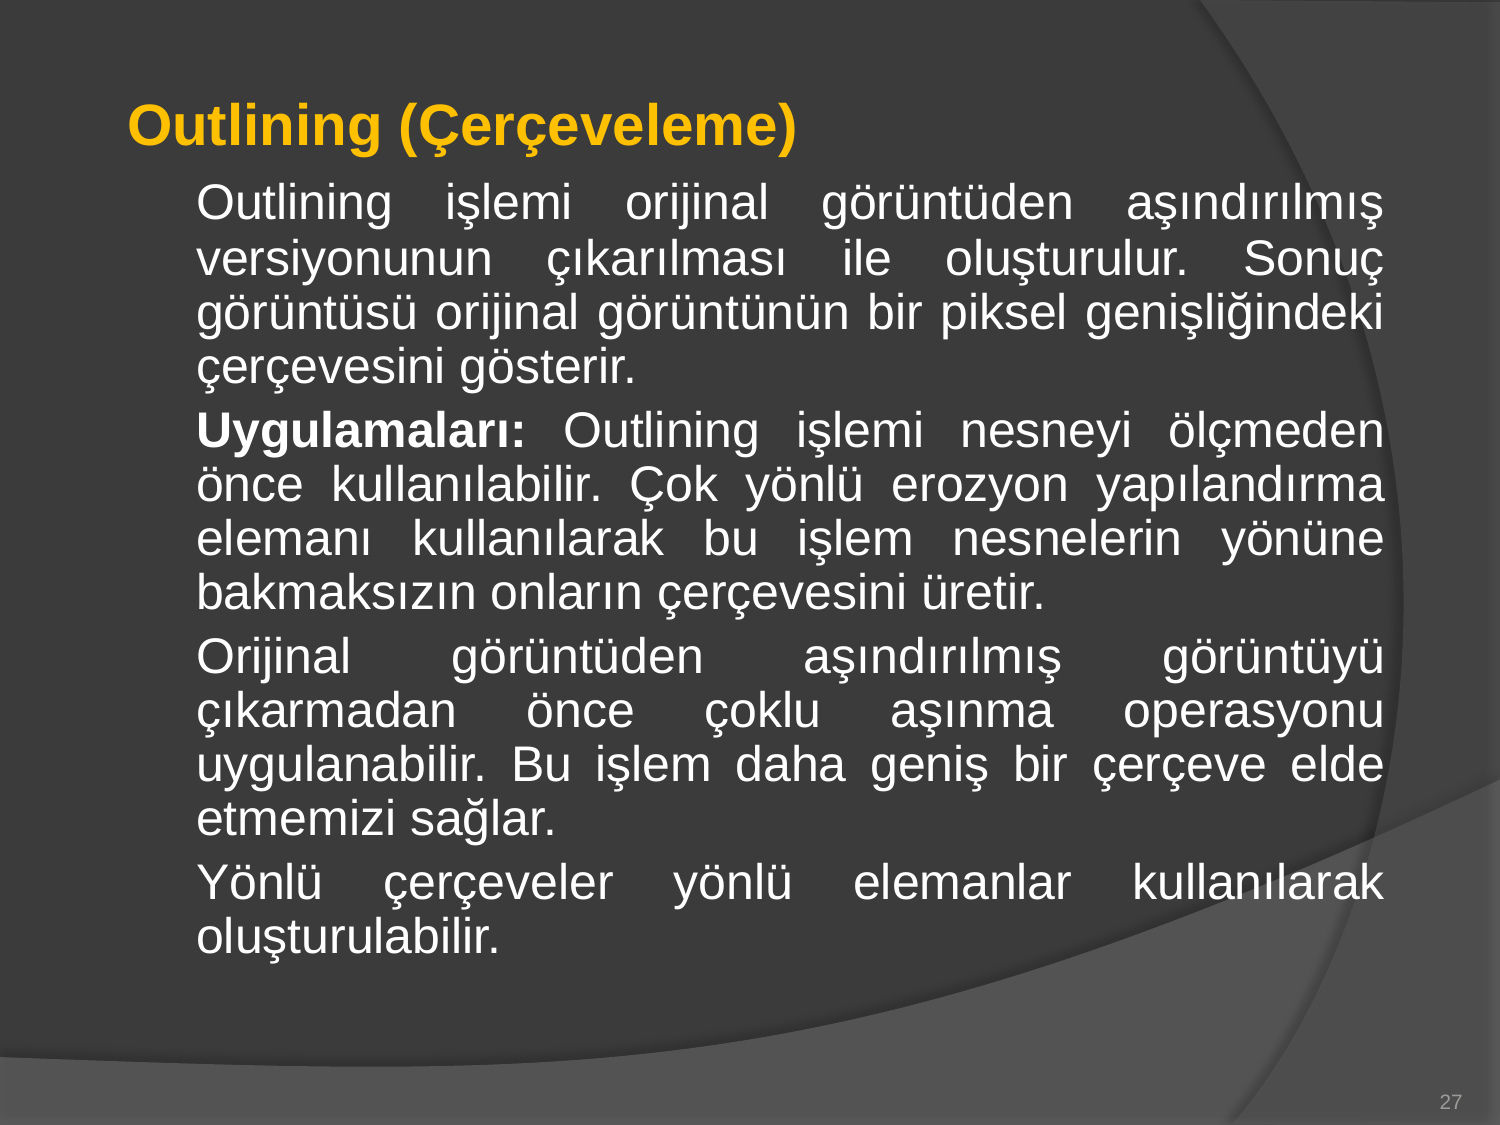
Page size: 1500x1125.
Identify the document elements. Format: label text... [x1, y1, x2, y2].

list Outlining (Çerçeveleme) Outlining işlemi orijinal görüntüden aşındırılmış versiyonunun çıkarılması ile oluşturulur. Sonuç görüntüsü orijinal görüntünün bir piksel genişliğindeki çerçevesini gösterir. Uygulamaları: Outlining işlemi nesneyi ölçmeden önce kullanılabilir. Çok yönlü erozyon yapılandırma elemanı kullanılarak bu işlem nesnelerin yönüne bakmaksızın onların çerçevesini üretir. Orijinal görüntüden aşındırılmış görüntüyü çıkarmadan önce çoklu aşınma operasyonu uygulanabilir. Bu işlem daha geniş bir çerçeve elde etmemizi sağlar. Yönlü çerçeveler yönlü elemanlar kullanılarak oluşturulabilir. [112, 87, 1400, 1050]
slide_number 27 [1337, 1053, 1463, 1114]
